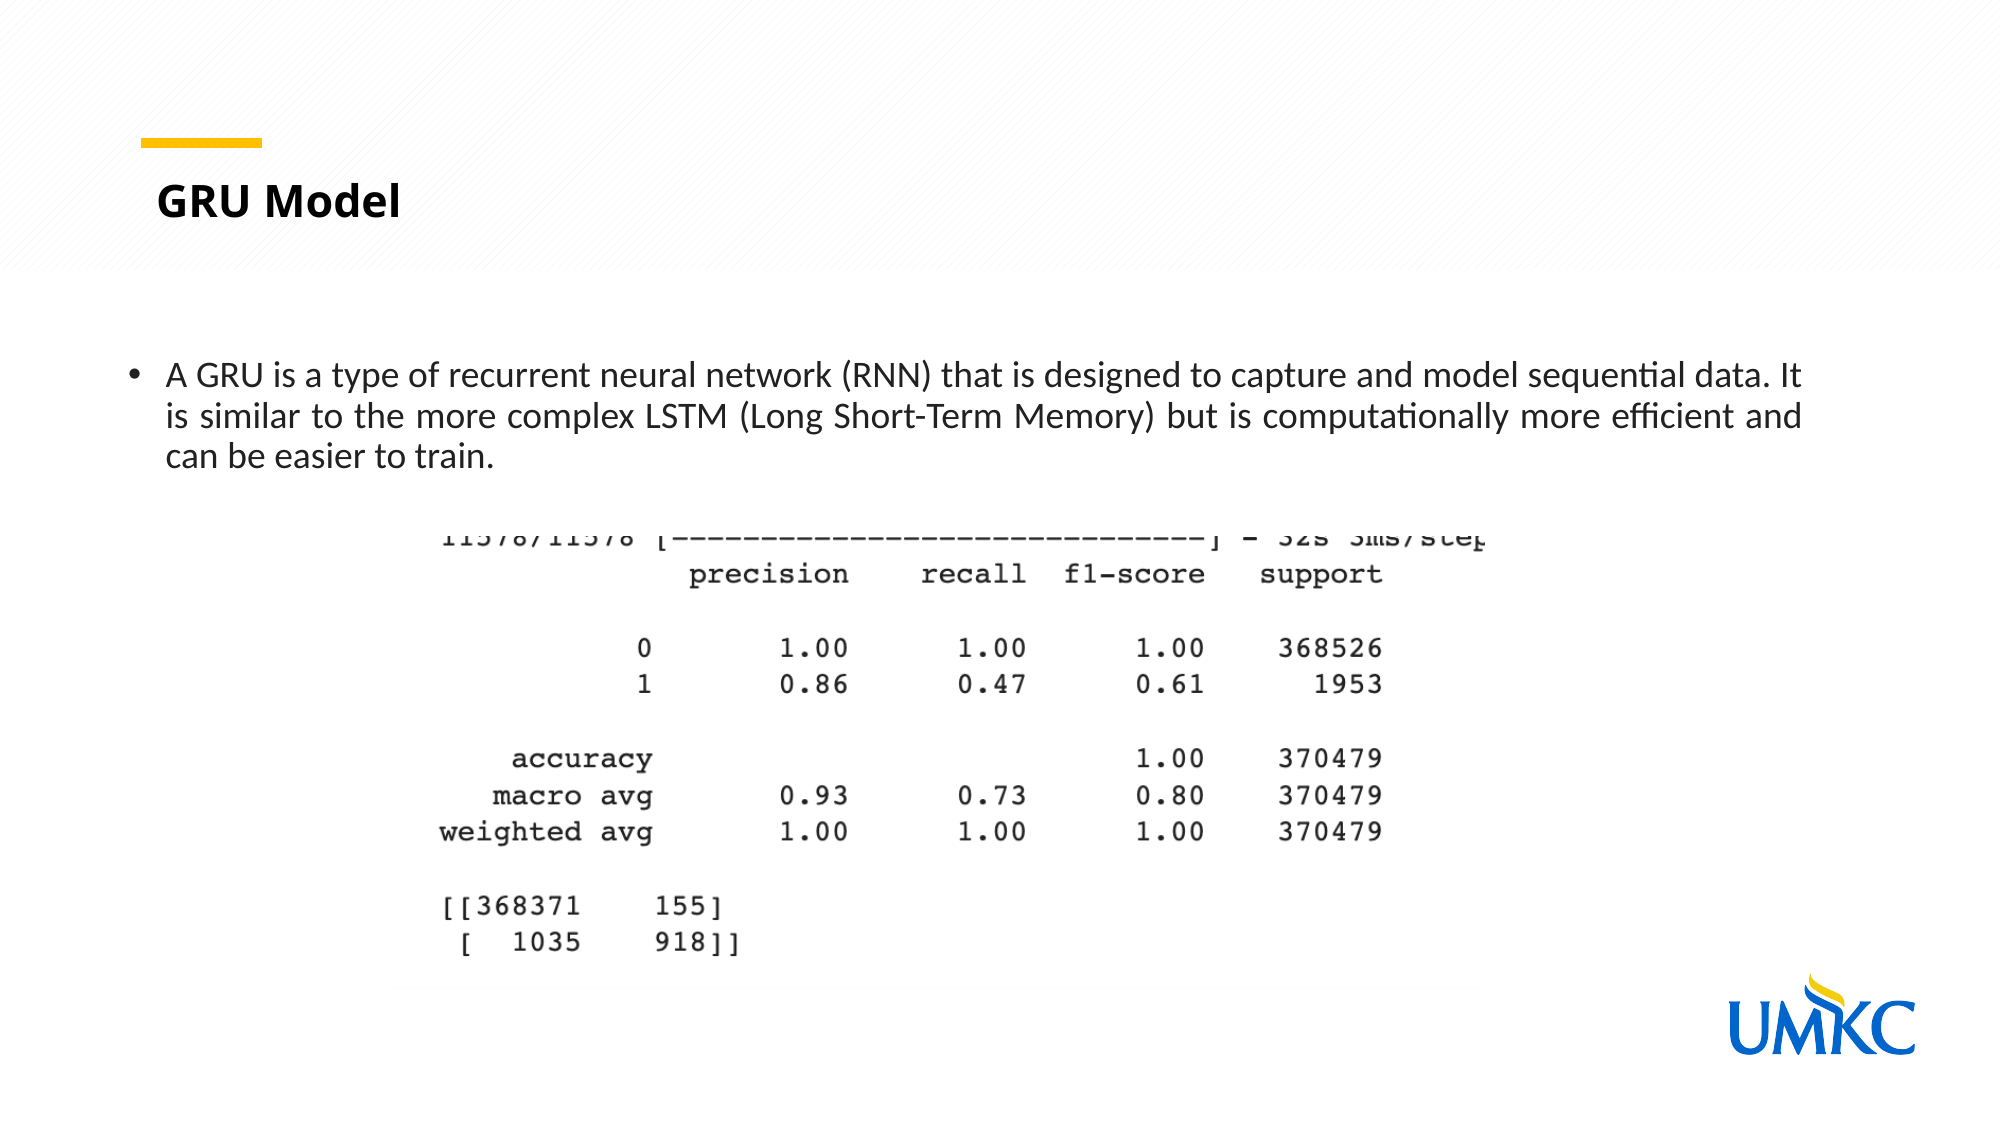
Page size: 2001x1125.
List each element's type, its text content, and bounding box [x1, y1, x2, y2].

picture [393, 536, 1485, 990]
picture [1705, 949, 1940, 1079]
title GRU Model [141, 171, 457, 262]
list A GRU is a type of recurrent neural network (RNN) that is designed to capture and model sequential data. It is similar to the more complex LSTM (Long Short-Term Memory) but is computationally more efficient and can be easier to train. [113, 297, 1820, 502]
